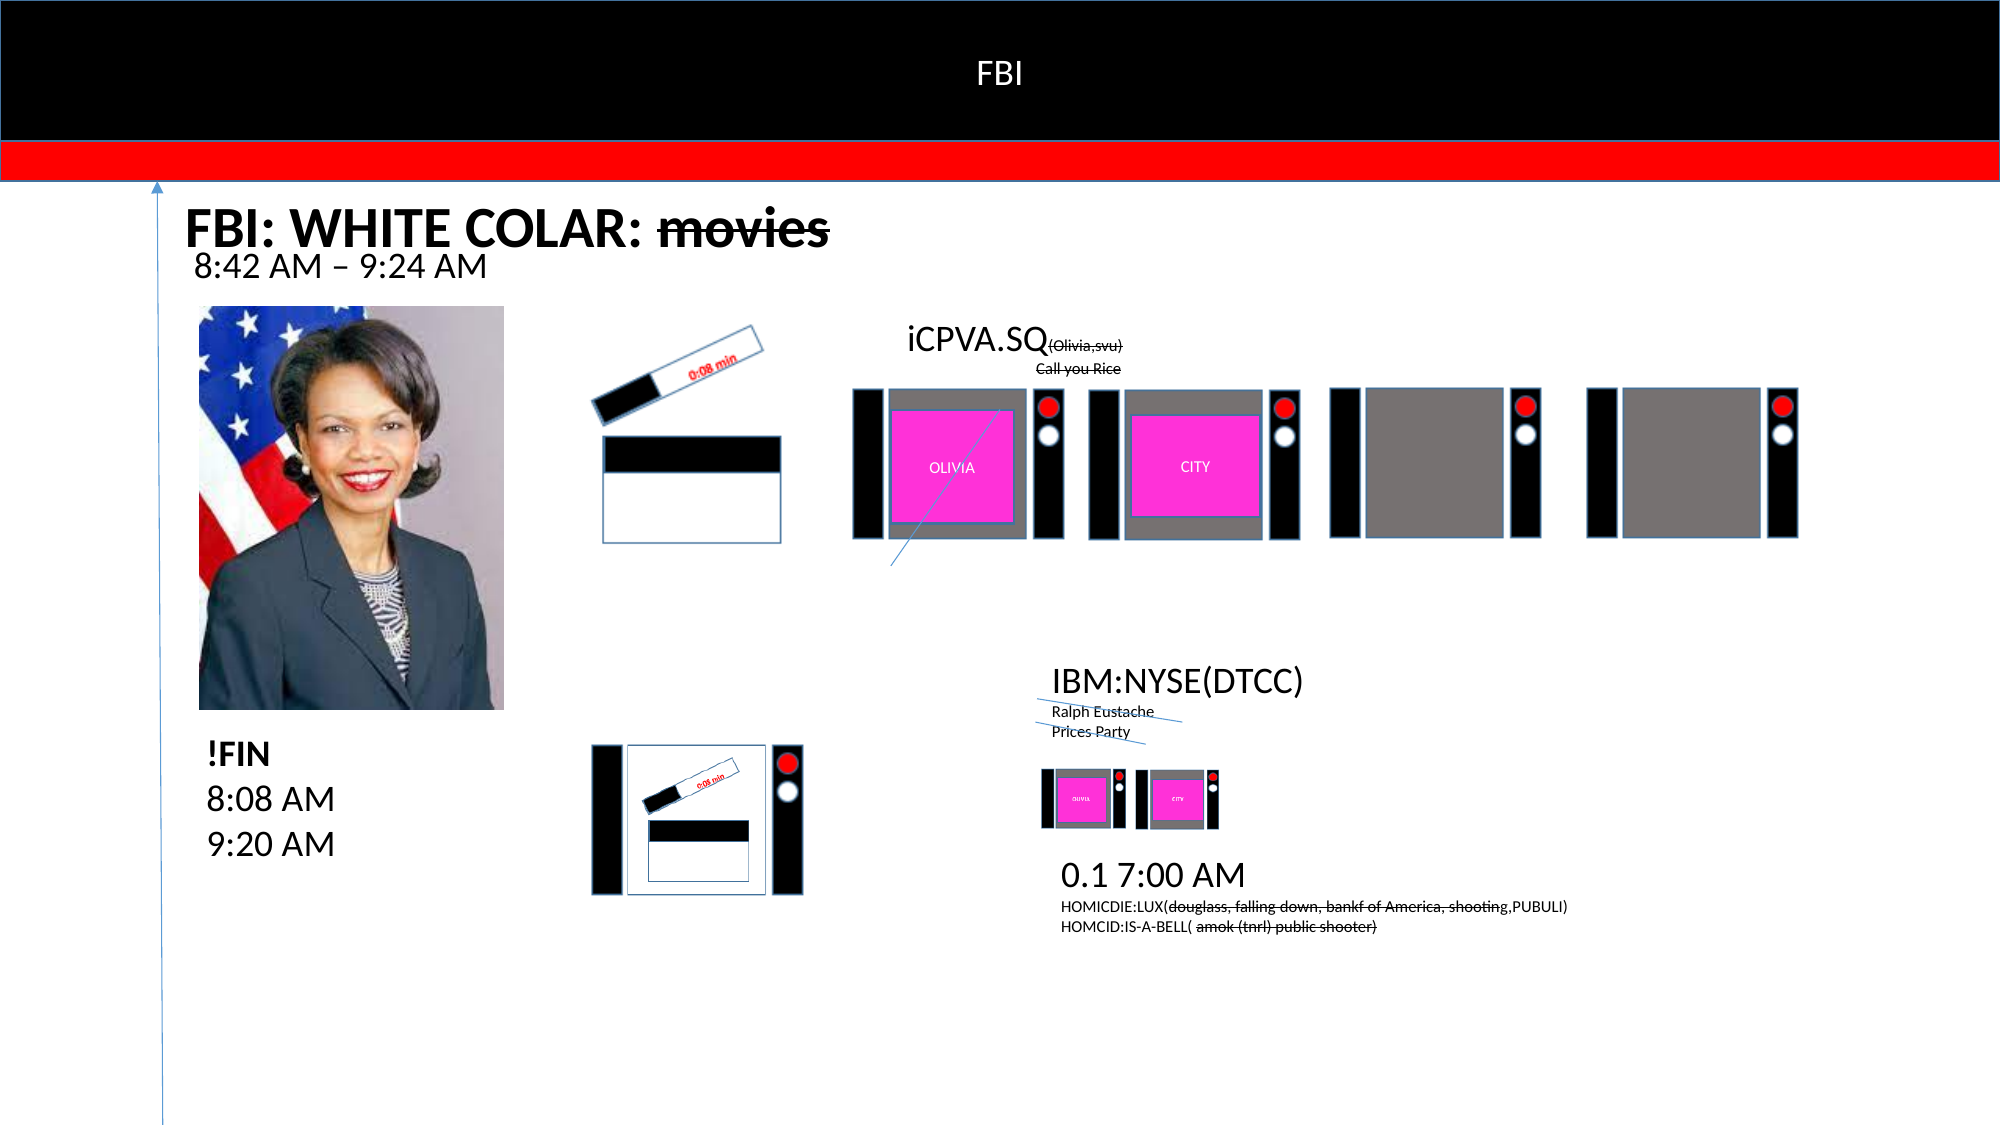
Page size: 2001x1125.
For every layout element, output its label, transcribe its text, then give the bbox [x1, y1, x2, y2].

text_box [1035, 722, 1146, 745]
text_box 0.1 7:00 AM HOMICDIE:LUX(douglass, falling down, bankf of America, shooting,PUBULI) HOMCID:IS-A-BELL( amok (tnrl) public shooter) [1046, 843, 1583, 943]
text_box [890, 409, 1000, 566]
picture [587, 737, 810, 905]
text_box FBI [0, 0, 2000, 140]
picture [199, 306, 504, 710]
text_box Call you Rice [1021, 367, 1137, 386]
text_box iCPVA.SQ(Olivia,svu) [892, 306, 1138, 367]
picture [1582, 380, 1805, 548]
picture [848, 381, 1071, 549]
picture [1084, 382, 1307, 550]
text_box FBI: WHITE COLAR: movies [170, 181, 845, 267]
picture [1325, 380, 1548, 548]
picture [568, 306, 810, 566]
picture [1035, 761, 1227, 835]
text_box IBM:NYSE(DTCC) Ralph Eustache Prices Party [1037, 648, 1328, 749]
text_box !FIN 8:08 AM 9:20 AM [191, 722, 351, 872]
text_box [1035, 699, 1183, 723]
text_box [0, 140, 2000, 182]
text_box 8:42 AM – 9:24 AM [178, 233, 503, 294]
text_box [157, 181, 163, 1125]
